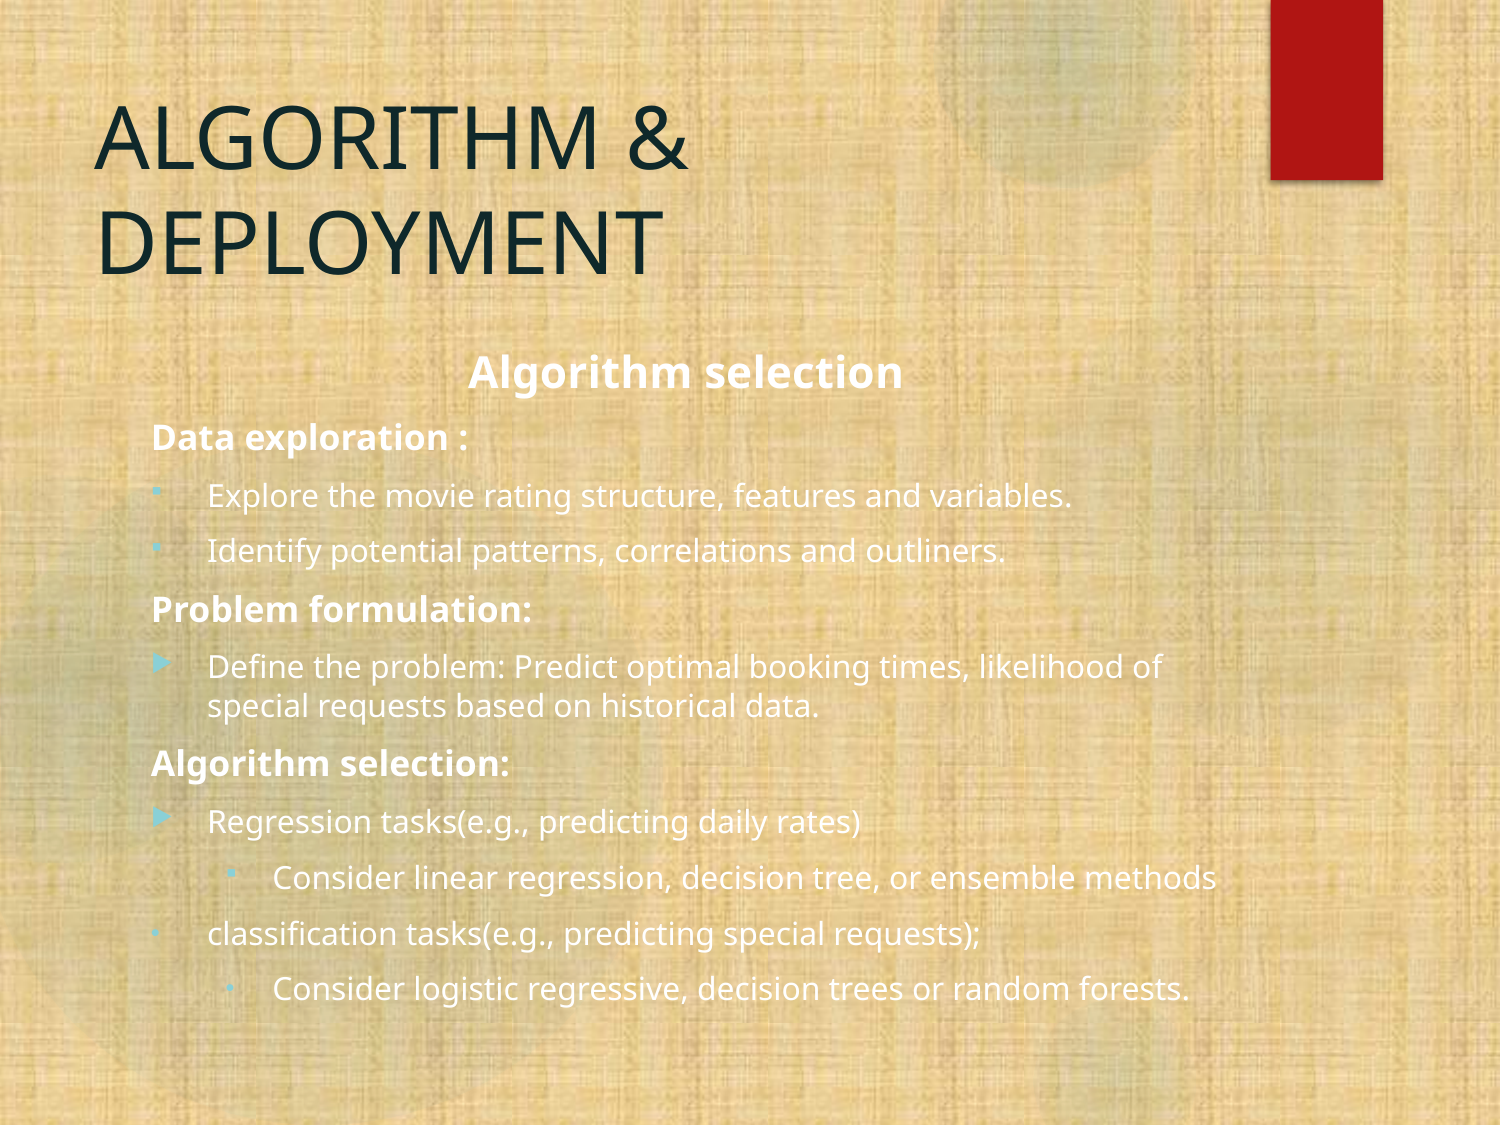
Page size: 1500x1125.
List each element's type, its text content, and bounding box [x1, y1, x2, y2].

title ALGORITHM & DEPLOYMENT [79, 74, 1237, 304]
picture [0, 0, 1500, 1125]
list Algorithm selection Data exploration : Explore the movie rating structure, features and variables. Identify potential patterns, correlations and outliners. Problem formulation: Define the problem: Predict optimal booking times, likelihood of special requests based on historical data. Algorithm selection: Regression tasks(e.g., predicting daily rates) Consider linear regression, decision tree, or ensemble methods classification tasks(e.g., predicting special requests); Consider logistic regressive, decision trees or random forests. [135, 336, 1237, 1025]
